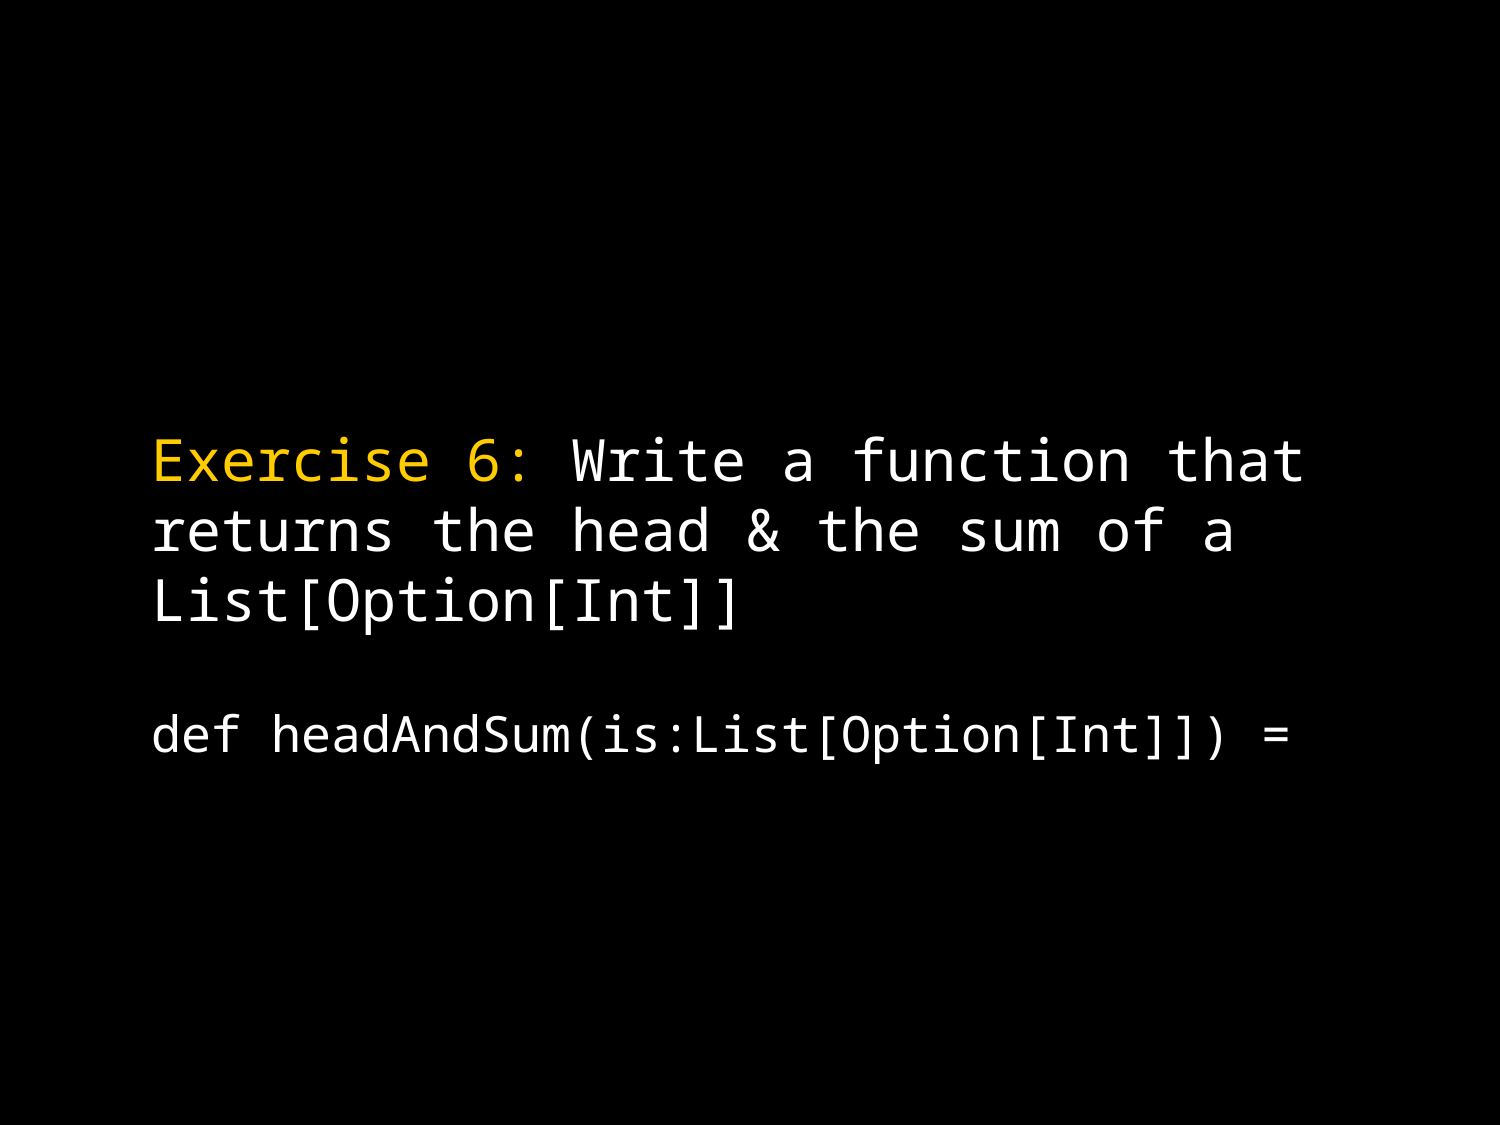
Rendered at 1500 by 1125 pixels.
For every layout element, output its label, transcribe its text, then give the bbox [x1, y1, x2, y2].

text_box Exercise 6: Write a function that returns the head & the sum of a List[Option[Int]] def headAndSum(is:List[Option[Int]]) = [136, 415, 1388, 1051]
